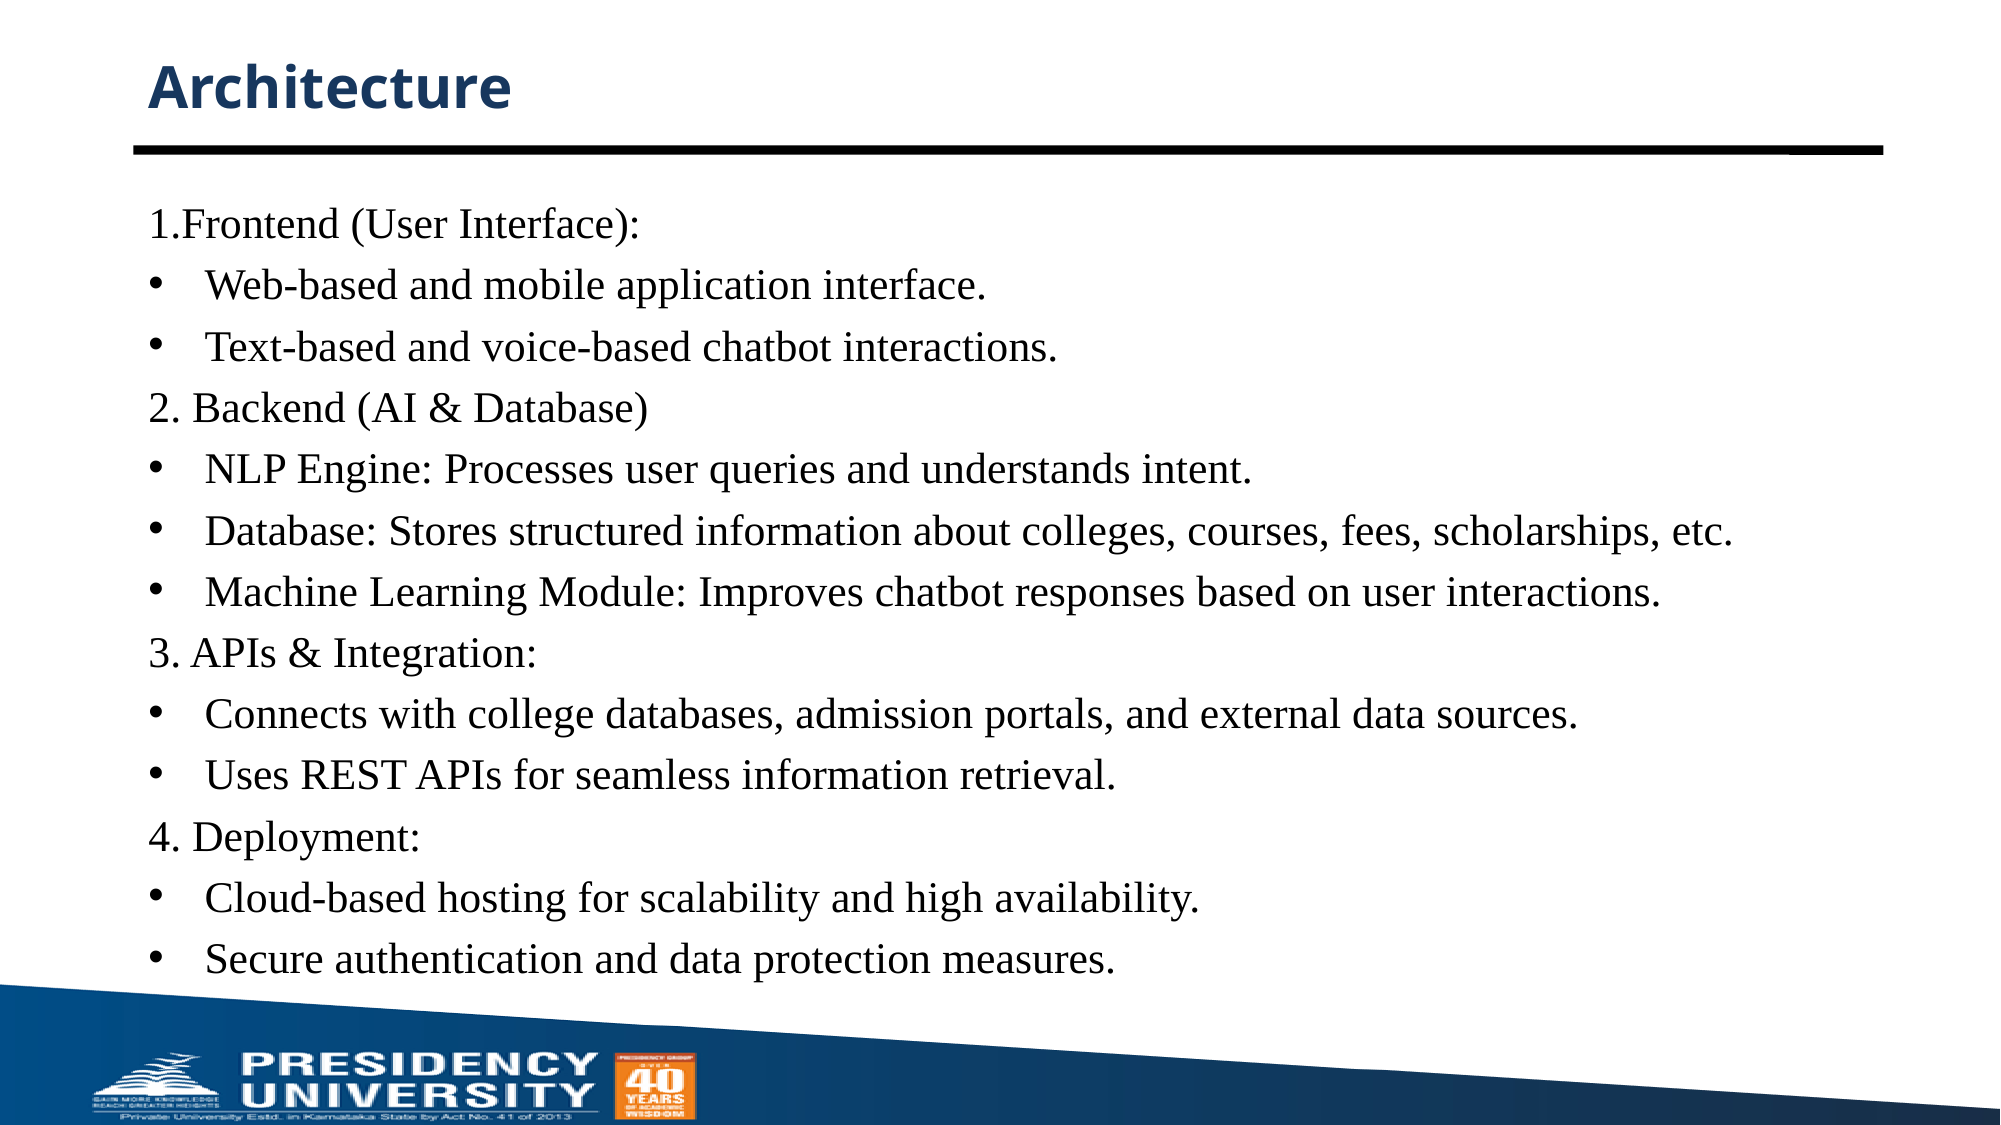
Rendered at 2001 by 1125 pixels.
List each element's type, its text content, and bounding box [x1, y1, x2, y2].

list 1.Frontend (User Interface): Web-based and mobile application interface. Text-based and voice-based chatbot interactions. 2. Backend (AI & Database) NLP Engine: Processes user queries and understands intent. Database: Stores structured information about colleges, courses, fees, scholarships, etc. Machine Learning Module: Improves chatbot responses based on user interactions. 3. APIs & Integration: Connects with college databases, admission portals, and external data sources. Uses REST APIs for seamless information retrieval. 4. Deployment: Cloud-based hosting for scalability and high availability. Secure authentication and data protection measures. [133, 187, 1884, 1000]
picture [0, 982, 2000, 1125]
title Architecture [133, 45, 1884, 125]
